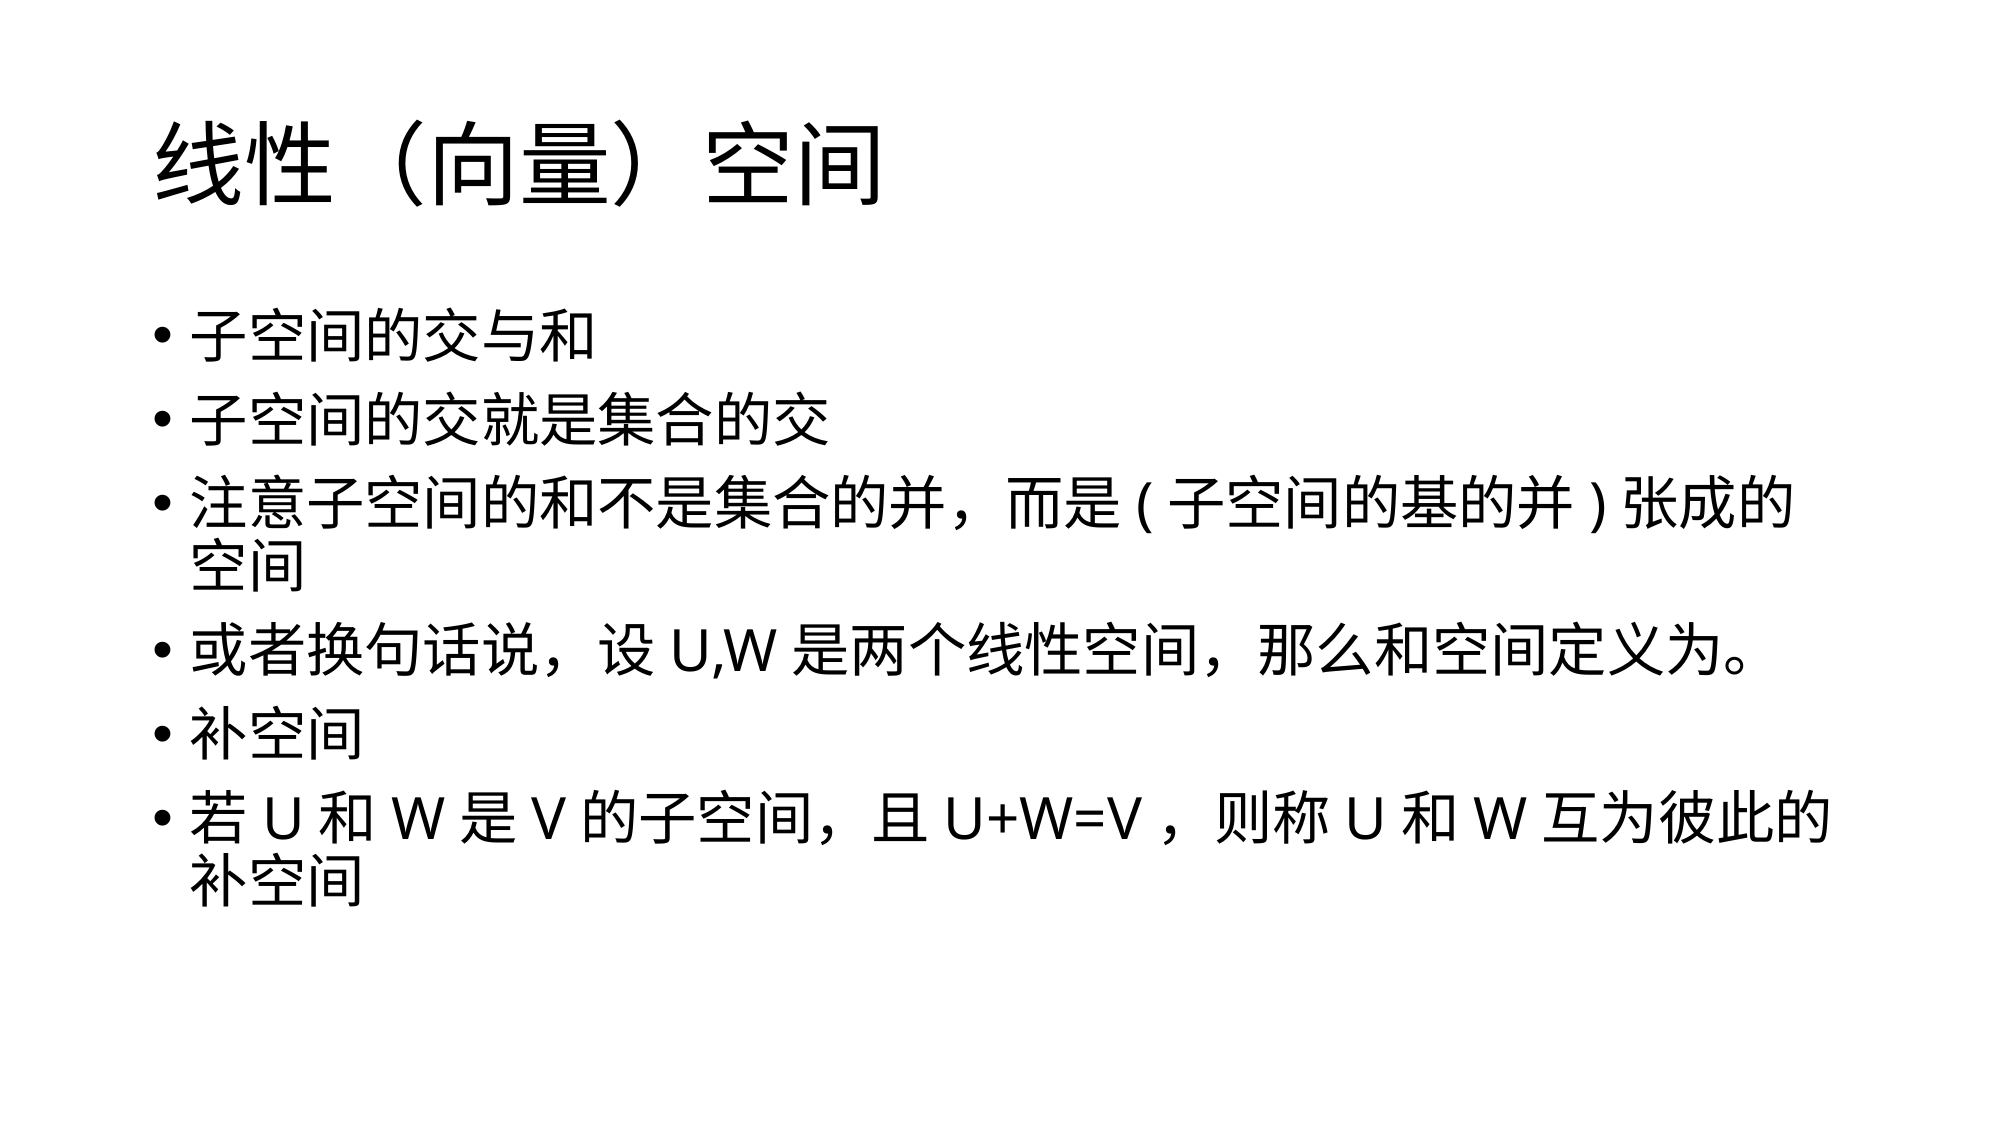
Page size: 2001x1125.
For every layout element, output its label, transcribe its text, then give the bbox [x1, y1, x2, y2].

title 线性（向量）空间 [137, 59, 1863, 278]
